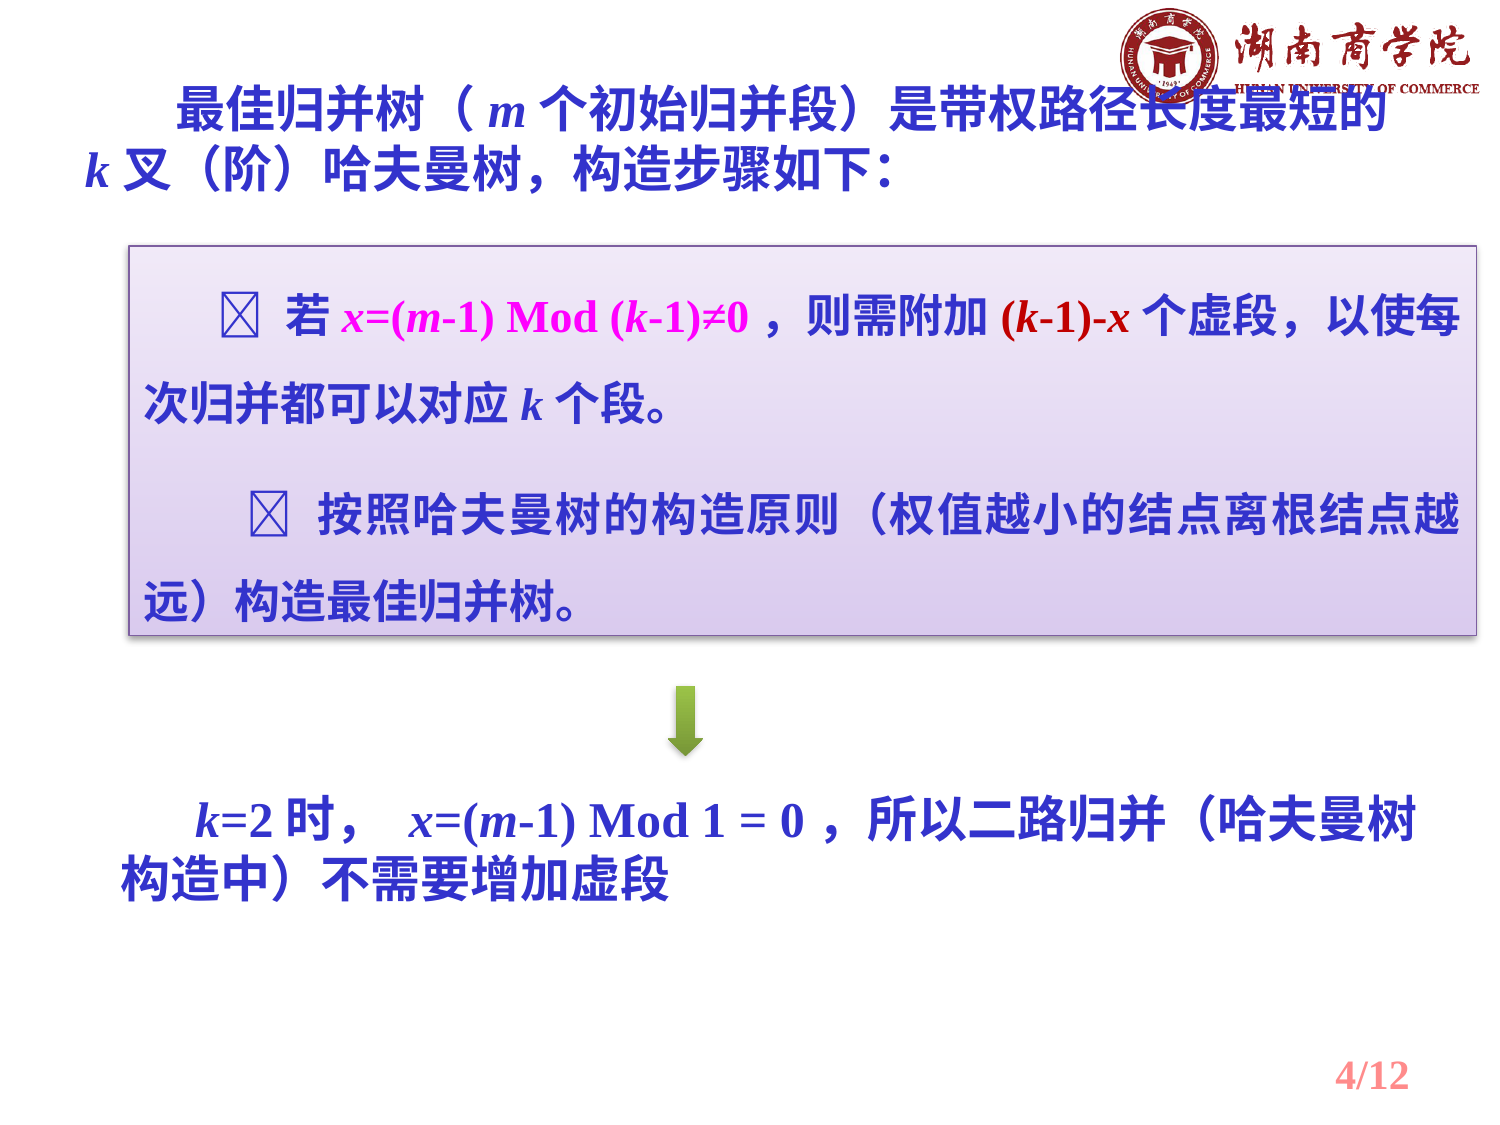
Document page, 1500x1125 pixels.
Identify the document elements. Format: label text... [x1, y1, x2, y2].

text_box  若x=(m-1) Mod (k-1)≠0，则需附加(k-1)-x个虚段，以使每次归并都可以对应k个段。  按照哈夫曼树的构造原则（权值越小的结点离根结点越远）构造最佳归并树。 [128, 245, 1477, 636]
picture [1090, 0, 1500, 113]
slide_number 4/12 [1074, 1042, 1425, 1103]
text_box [105, 685, 1454, 917]
text_box 最佳归并树（m个初始归并段）是带权路径长度最短的k叉（阶）哈夫曼树，构造步骤如下： [70, 70, 1430, 205]
